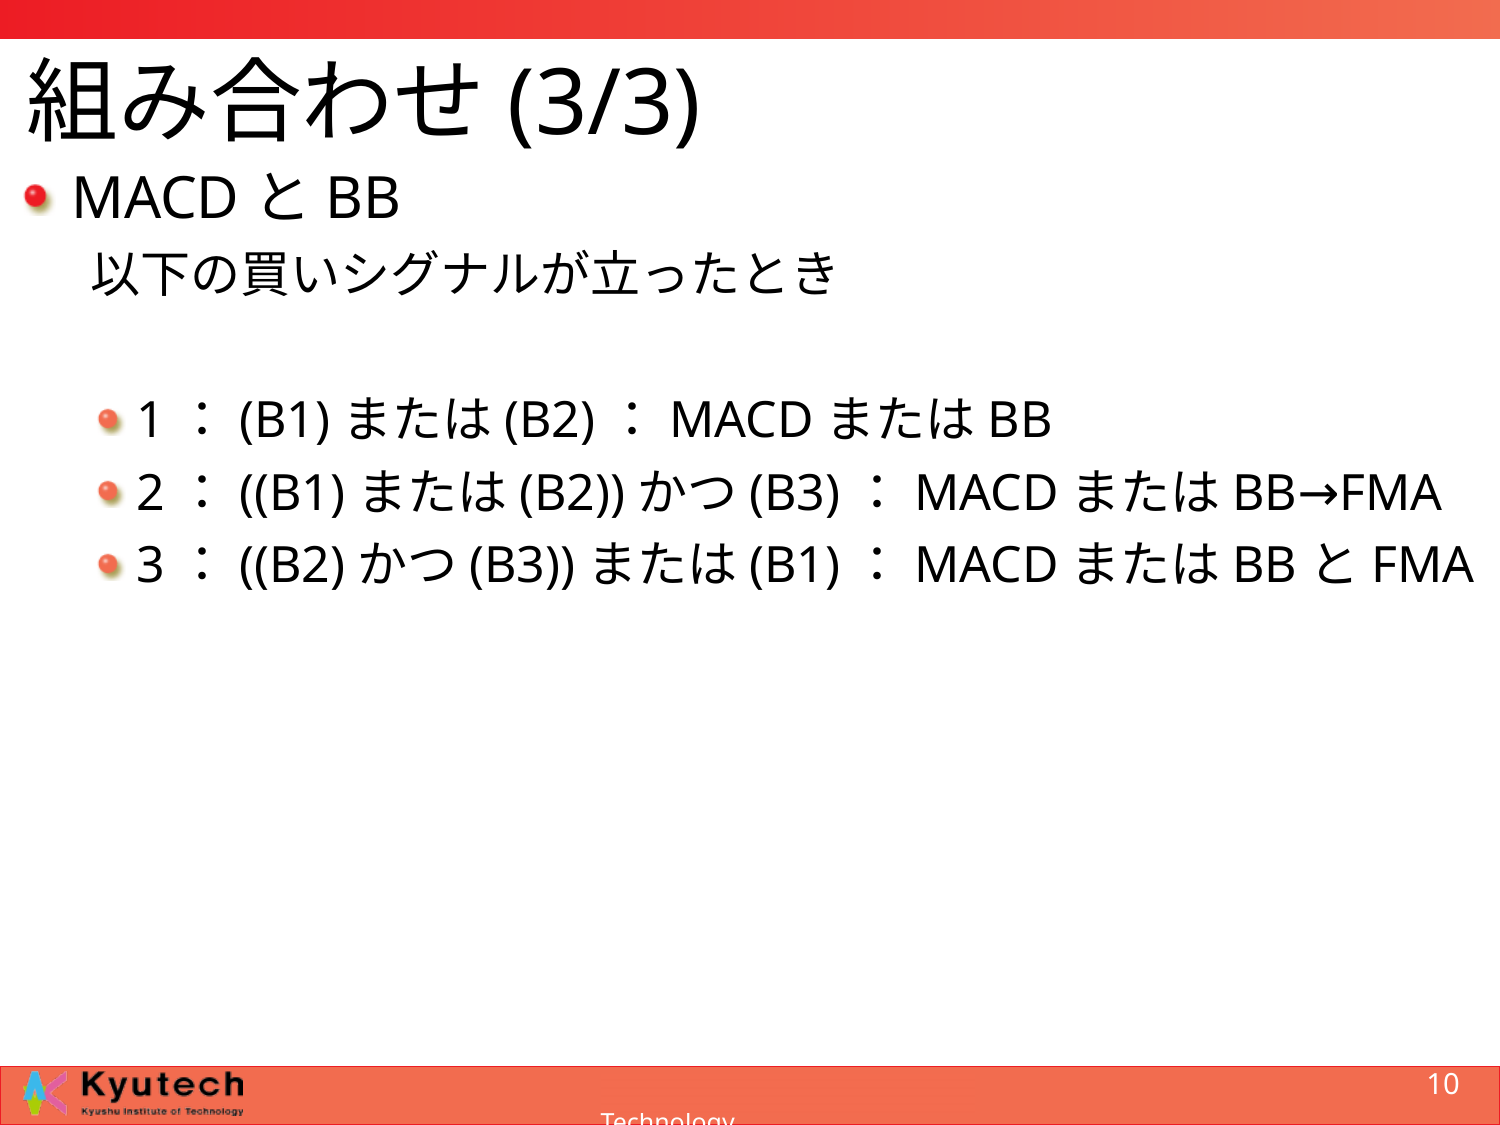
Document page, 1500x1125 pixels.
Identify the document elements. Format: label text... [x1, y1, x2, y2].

list MACDとBB 以下の買いシグナルが立ったとき 1：(B1)または(B2)：MACDまたはBB 2：((B1)または(B2))かつ(B3)：MACDまたはBB→FMA 3：((B2)かつ(B3))または(B1)：MACDまたはBBとFMA [0, 160, 1500, 1053]
picture [90, 472, 126, 508]
slide_number 10 [1162, 1037, 1476, 1113]
picture [15, 174, 56, 216]
picture [90, 400, 126, 436]
picture [90, 545, 126, 581]
title 組み合わせ(3/3) [11, 39, 1034, 160]
picture [23, 1071, 243, 1116]
